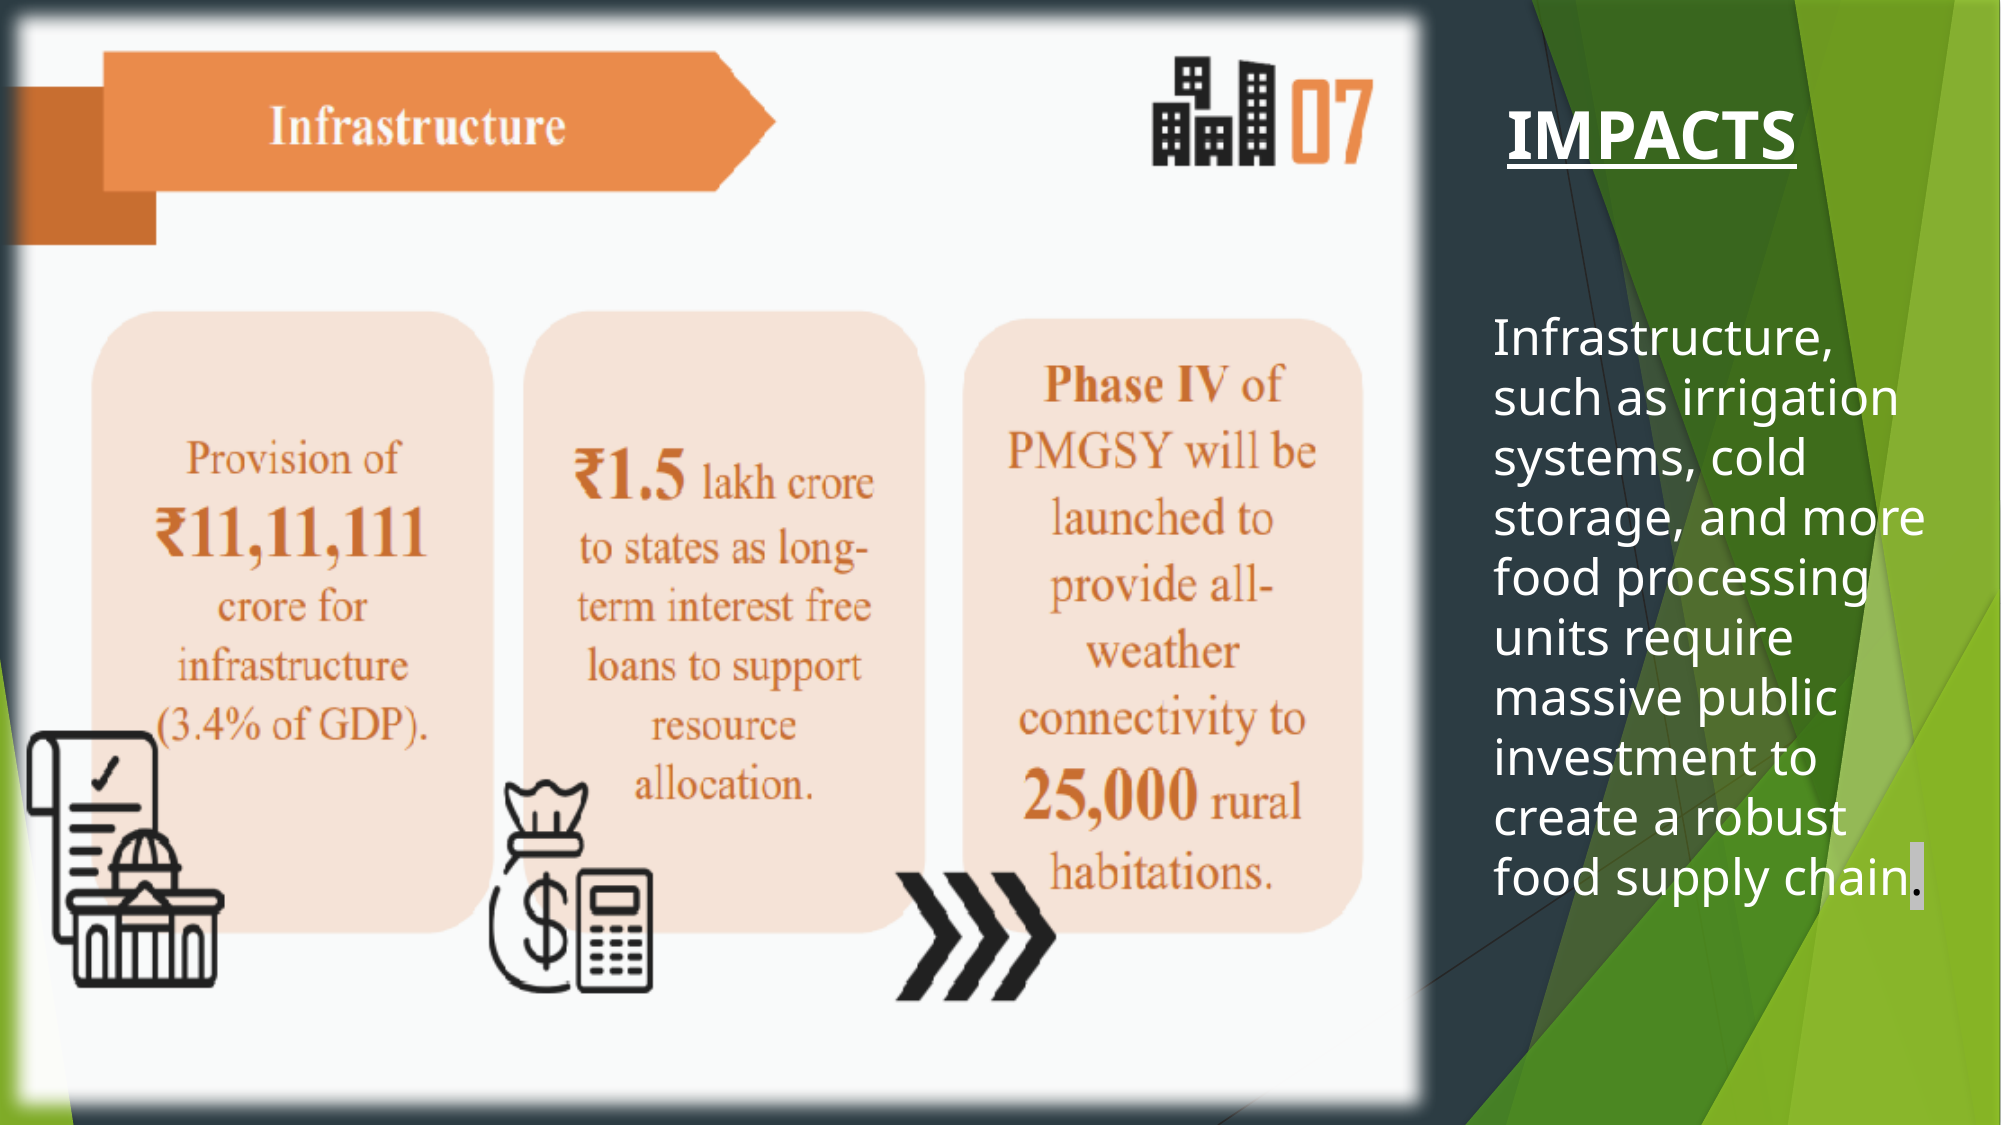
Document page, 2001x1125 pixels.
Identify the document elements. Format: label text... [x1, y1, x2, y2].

text_box IMPACTS [1492, 85, 1893, 181]
picture [0, 0, 1438, 1125]
text_box Infrastructure, such as irrigation systems, cold storage, and more food processing units require massive public investment to create a robust food supply chain. [1479, 298, 1968, 913]
